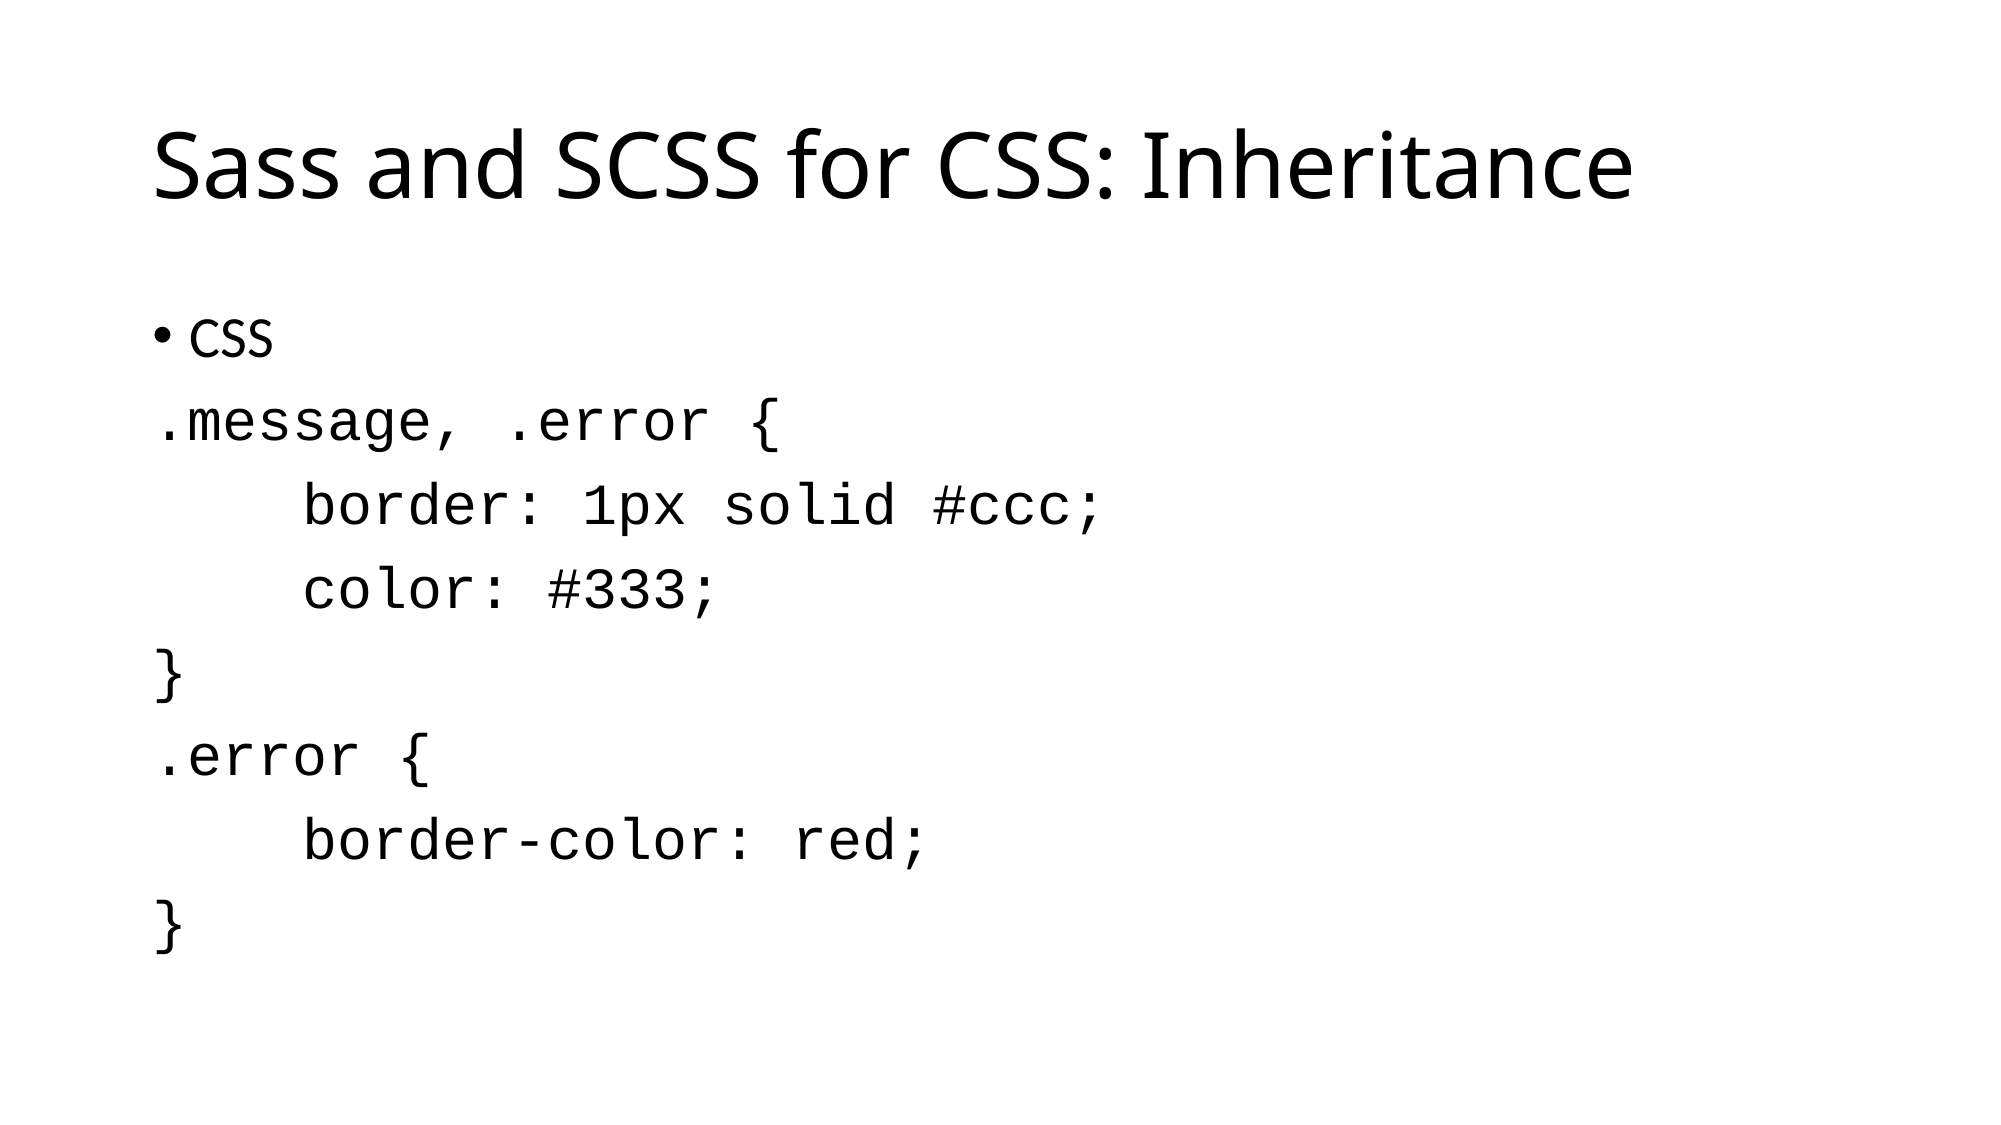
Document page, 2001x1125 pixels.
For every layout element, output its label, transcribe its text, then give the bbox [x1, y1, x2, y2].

list CSS .message, .error { border: 1px solid #ccc; color: #333; } .error { border-color: red; } [137, 299, 1863, 1014]
title Sass and SCSS for CSS: Inheritance [137, 59, 1863, 278]
